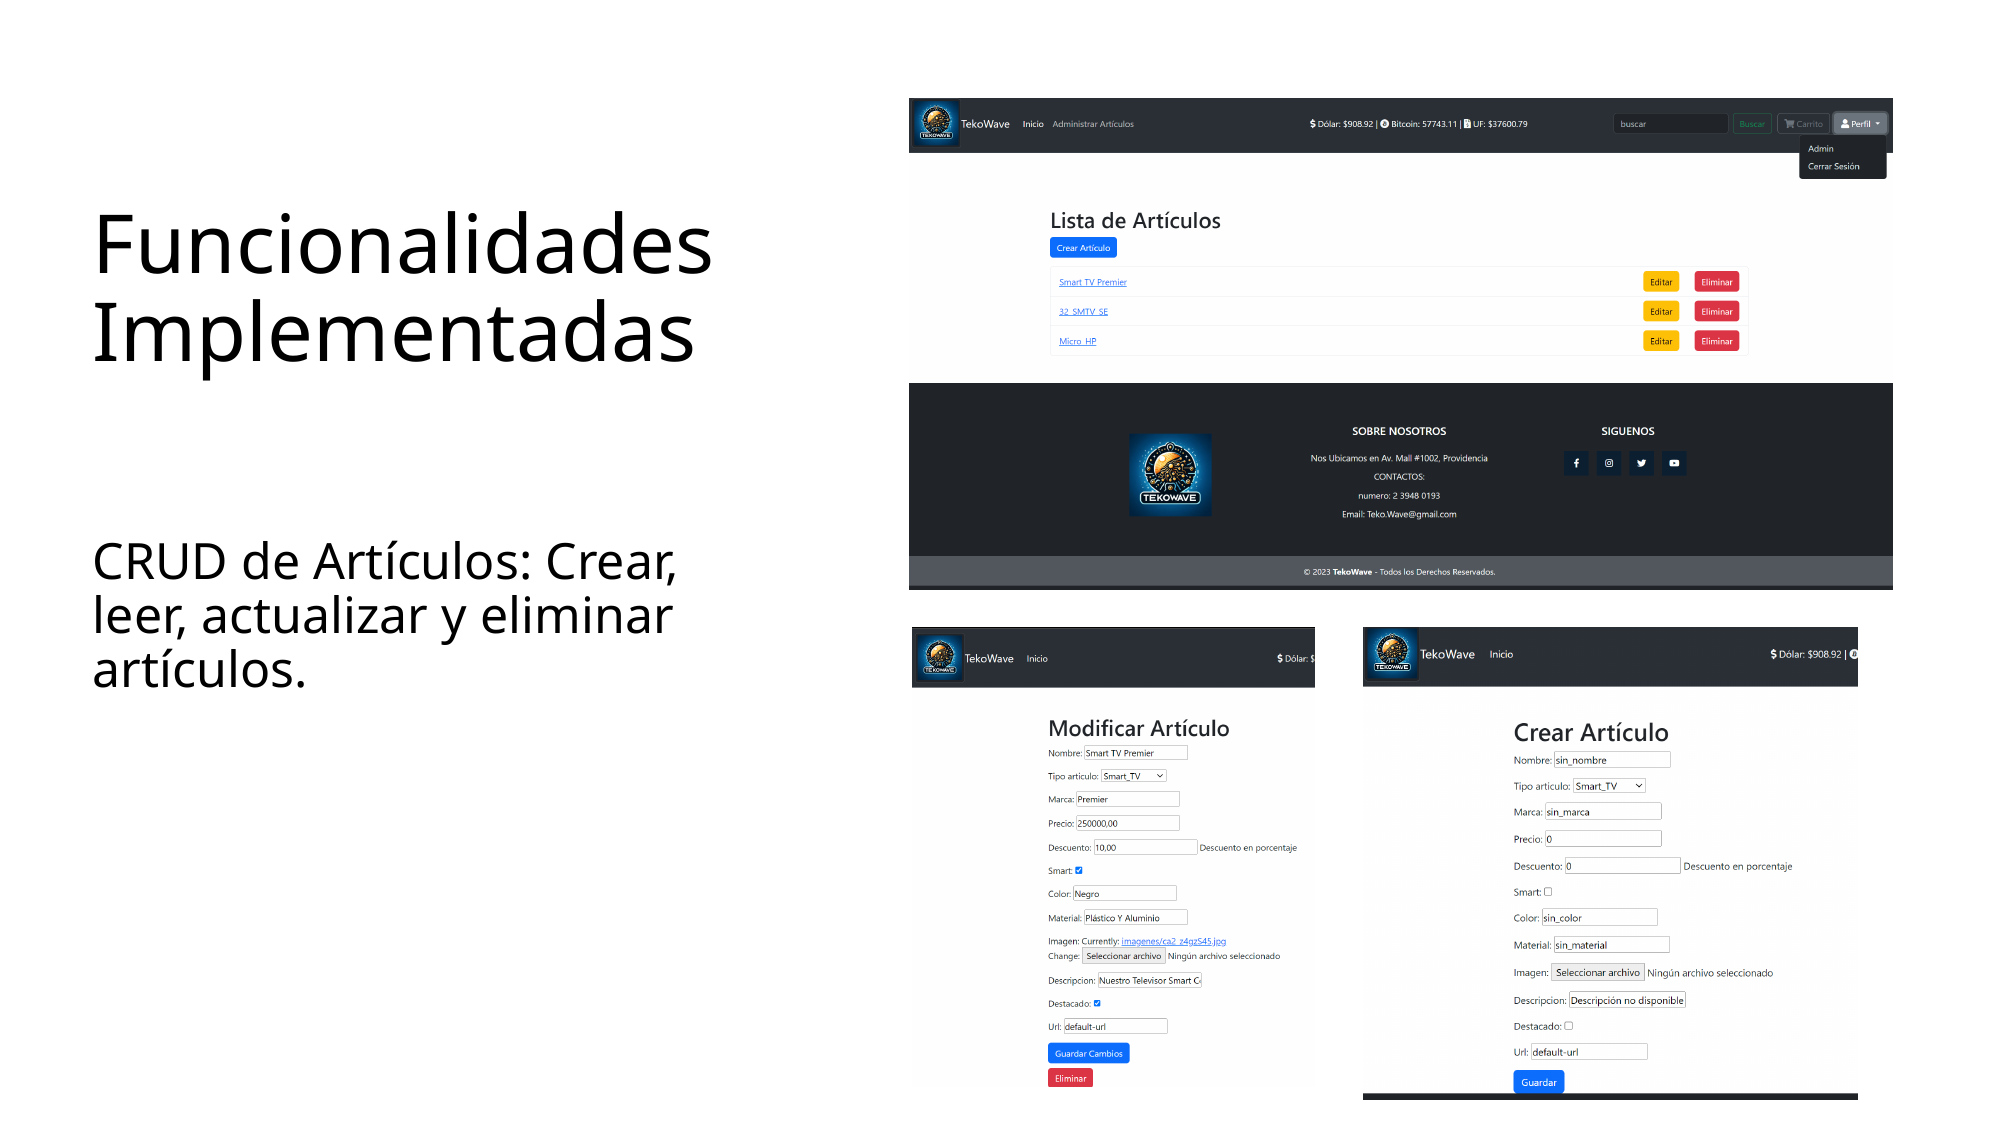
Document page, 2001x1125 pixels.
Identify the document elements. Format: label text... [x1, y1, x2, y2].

picture [909, 97, 1893, 591]
picture [911, 627, 1315, 1087]
list CRUD de Artículos: Crear, leer, actualizar y eliminar artículos. [78, 528, 723, 727]
title Funcionalidades Implementadas [78, 155, 738, 485]
picture [1363, 627, 1859, 1101]
